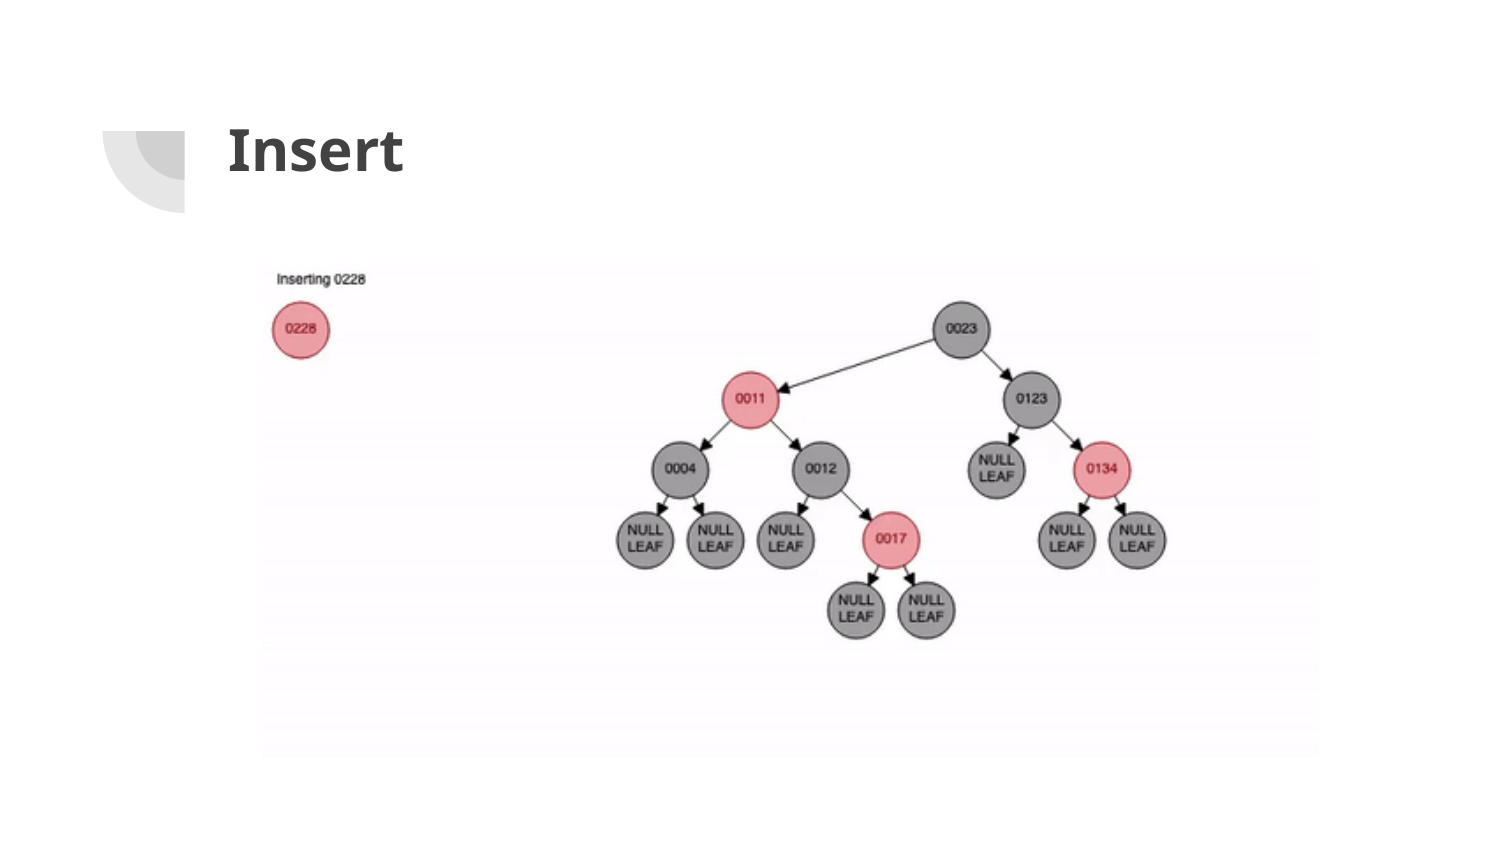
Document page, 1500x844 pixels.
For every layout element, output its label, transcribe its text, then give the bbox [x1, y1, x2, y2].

title Insert [213, 98, 1368, 263]
picture [262, 261, 1319, 759]
